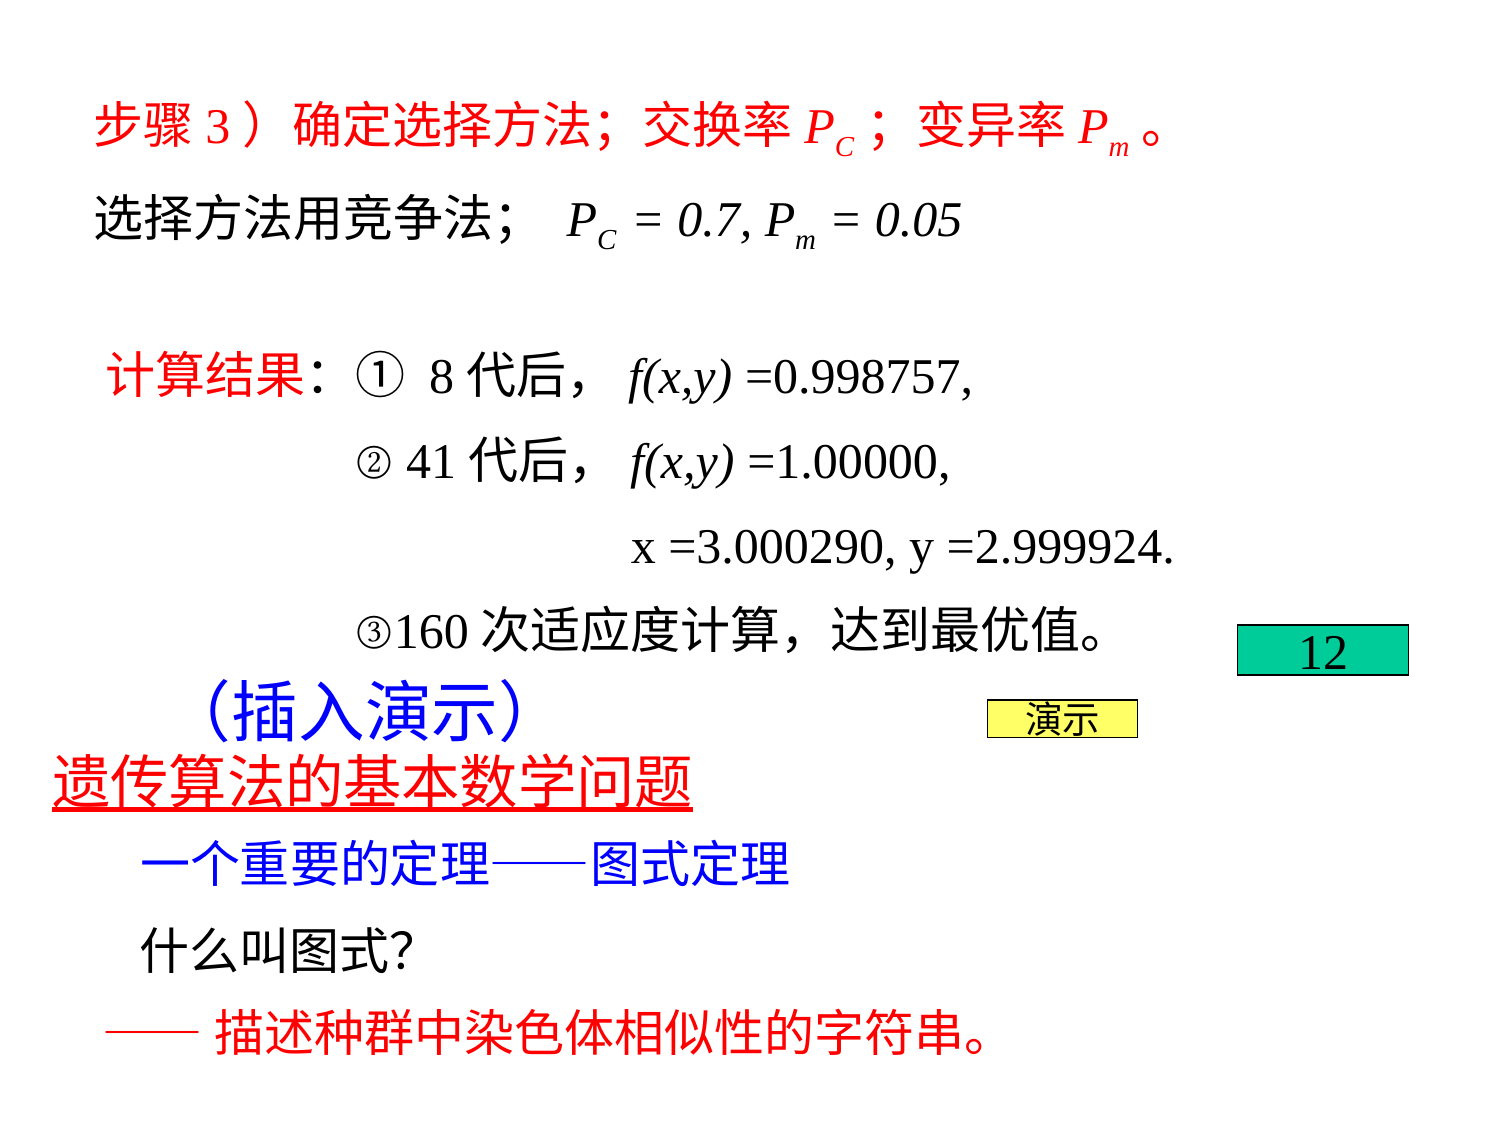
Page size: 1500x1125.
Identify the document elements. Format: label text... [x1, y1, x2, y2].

text_box 演示 [987, 699, 1138, 738]
text_box 计算结果：① 8代后，f(x,y) =0.998757, ② 41代后，f(x,y) =1.00000, x =3.000290, y =2.999924. ③160次适应度计算，达到最优值。 [91, 336, 1363, 666]
text_box 一个重要的定理——图式定理 [125, 824, 805, 900]
title ——描述种群中染色体相似性的字符串。 [87, 937, 1363, 1125]
text_box （插入演示） [150, 662, 713, 758]
text_box 什么叫图式？ [125, 912, 772, 937]
text_box 12 [1237, 624, 1409, 676]
text_box 遗传算法的基本数学问题 [37, 737, 734, 823]
text_box 步骤3）确定选择方法；交换率PC；变异率Pm。 选择方法用竞争法； PC = 0.7, Pm = 0.05 [78, 86, 1313, 263]
